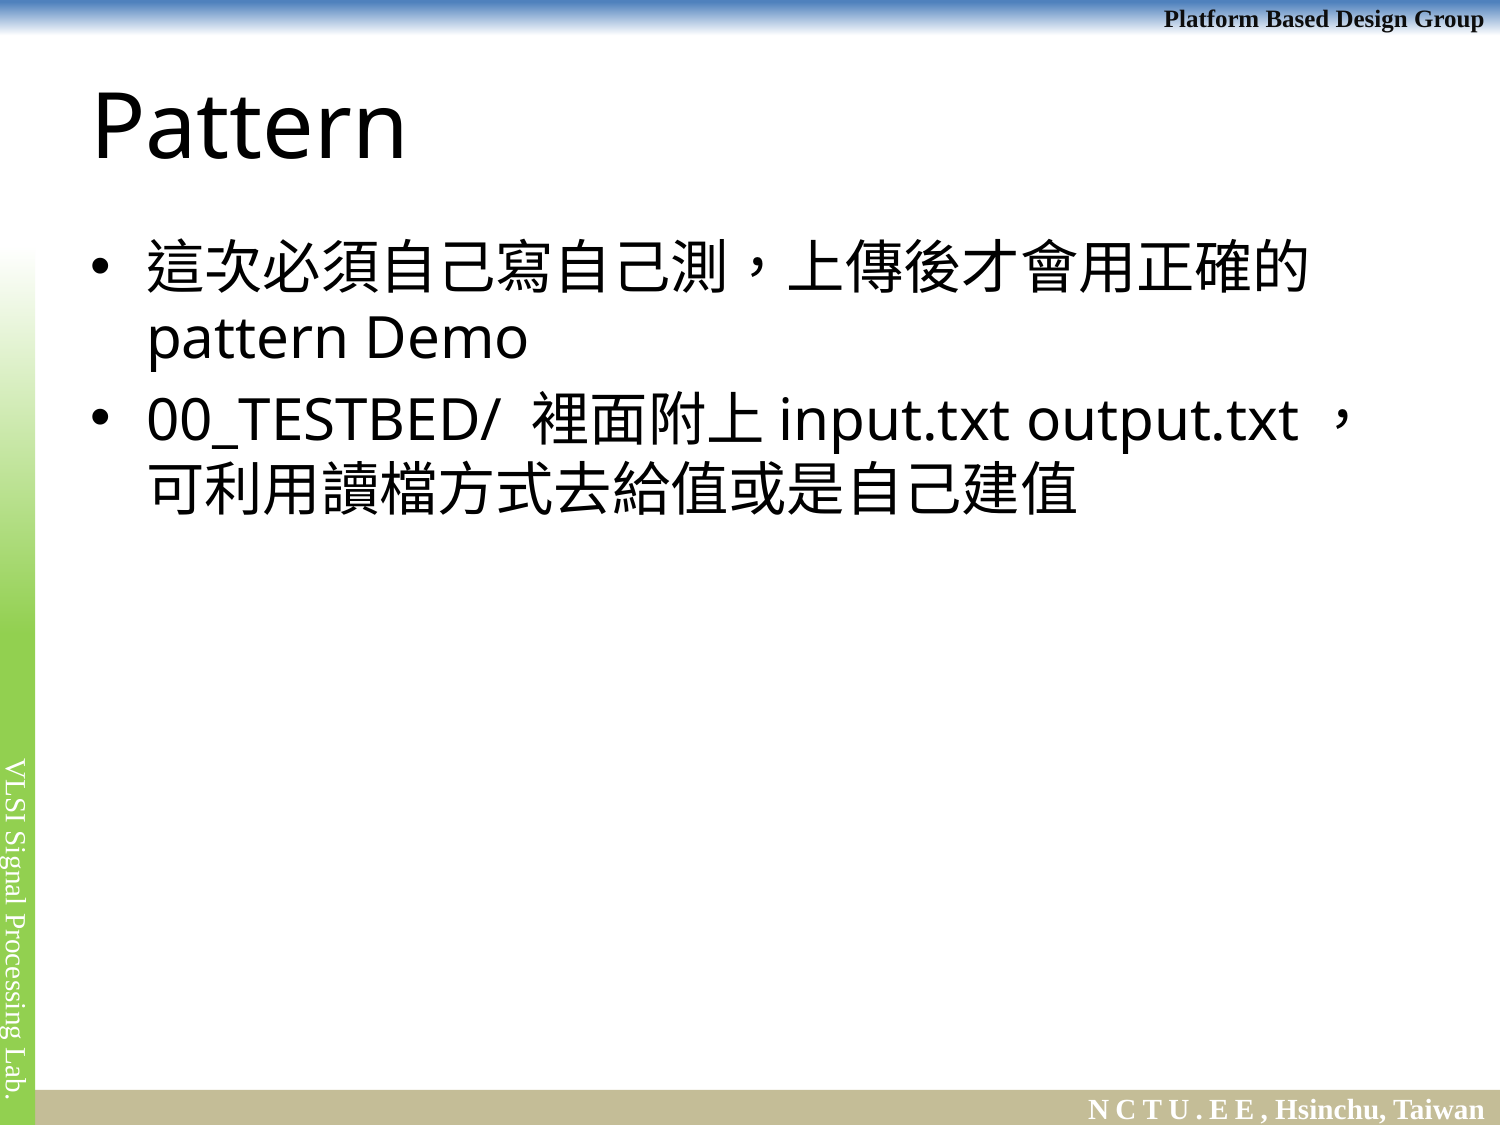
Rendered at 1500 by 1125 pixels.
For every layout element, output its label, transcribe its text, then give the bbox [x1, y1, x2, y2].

title Pattern [74, 44, 1426, 200]
list 這次必須自己寫自己測，上傳後才會用正確的pattern Demo 00_TESTBED/ 裡面附上input.txt output.txt，可利用讀檔方式去給值或是自己建值 [74, 222, 1426, 1044]
